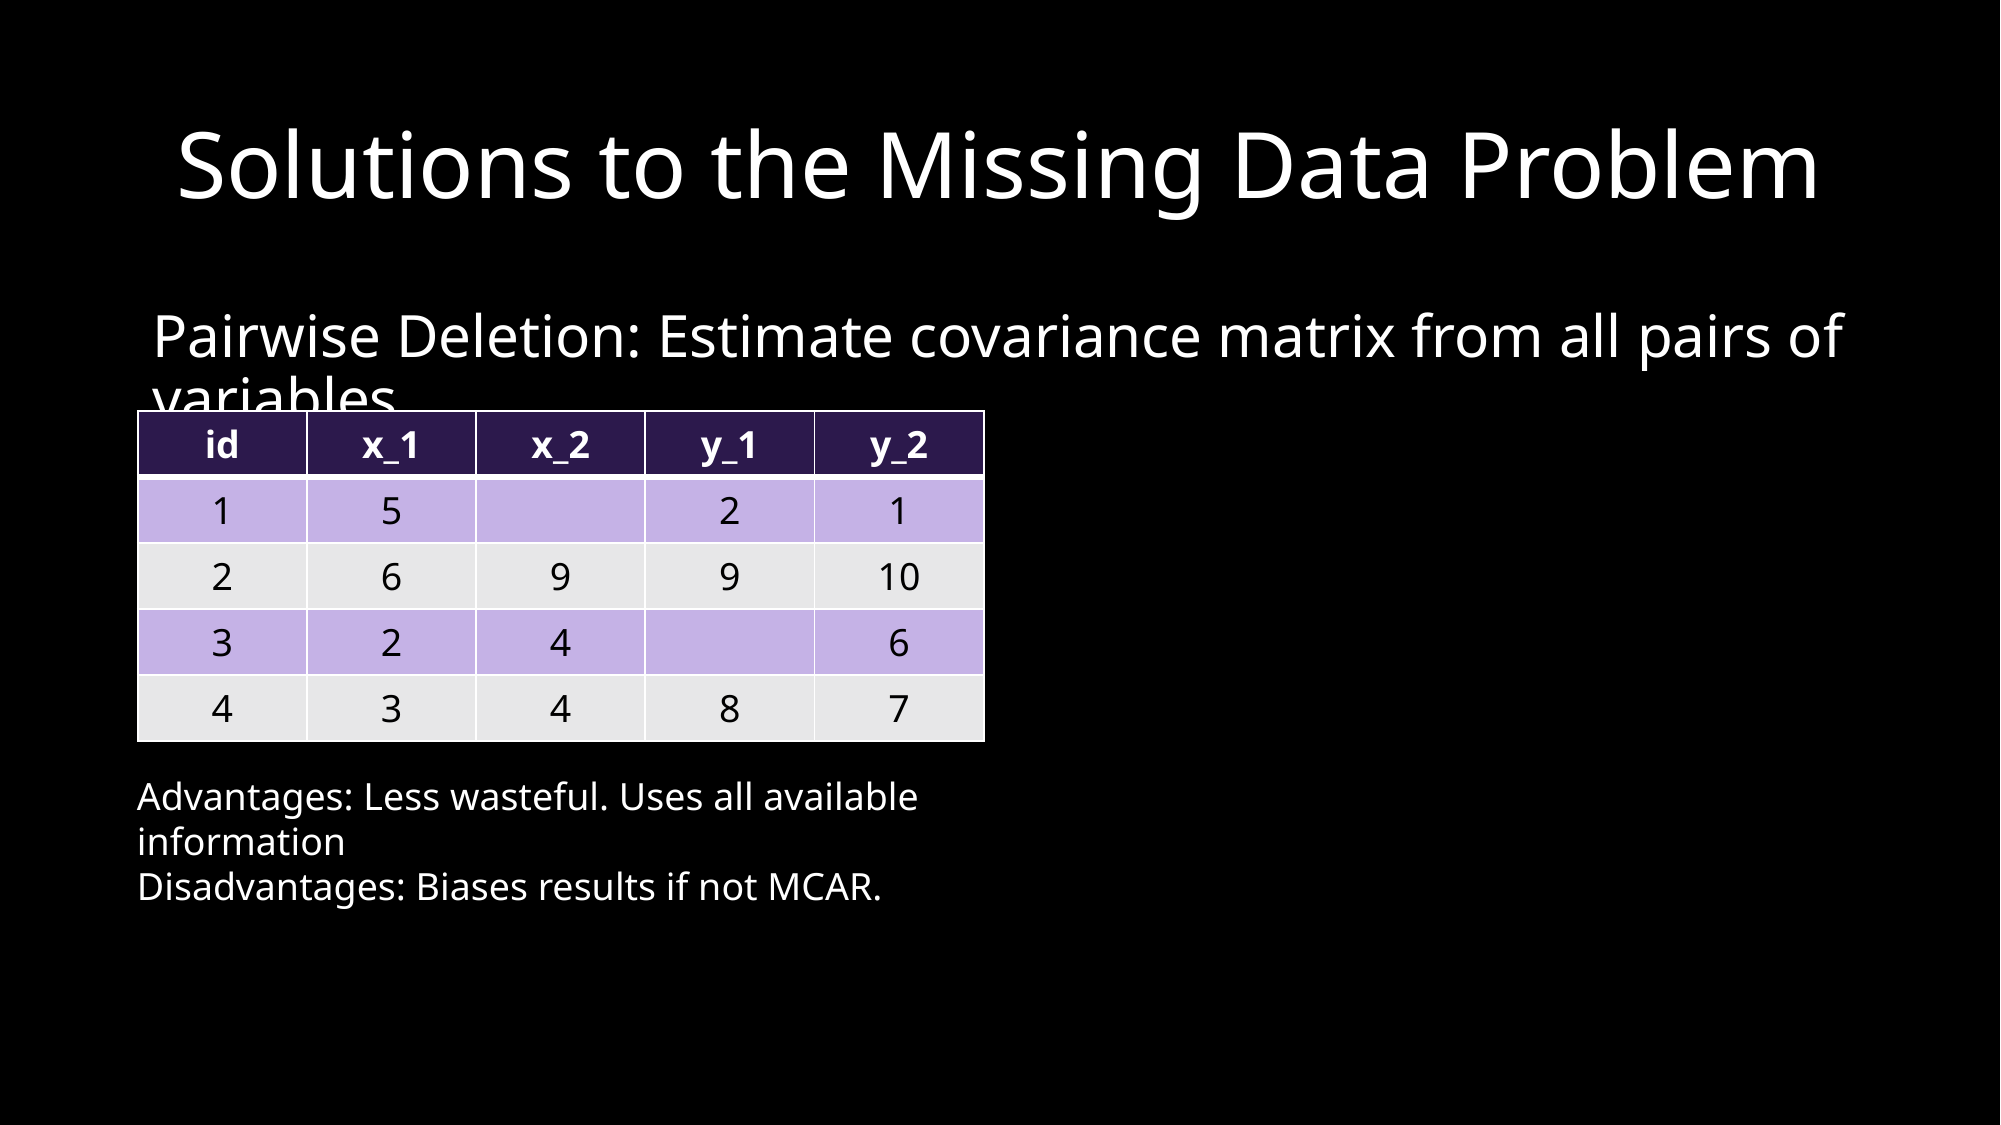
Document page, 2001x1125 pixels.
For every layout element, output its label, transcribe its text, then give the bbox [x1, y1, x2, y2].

table_cell [477, 480, 644, 542]
table_cell 7 [815, 676, 983, 740]
table_cell 8 [646, 676, 814, 740]
table_header y_2 [815, 412, 983, 474]
text_box Advantages: Less wasteful. Uses all available information Disadvantages: Biases results if not MCAR. [122, 765, 1058, 916]
table_cell 9 [477, 544, 644, 608]
table_cell 1 [815, 480, 983, 542]
table_header id [139, 412, 306, 474]
table_cell 9 [646, 544, 814, 608]
table_cell 2 [139, 544, 306, 608]
table_cell 4 [477, 676, 644, 740]
table_cell 4 [139, 676, 306, 740]
table_cell 2 [308, 610, 475, 674]
table_cell [646, 610, 814, 674]
table_cell 1 [139, 480, 306, 542]
table_cell 6 [308, 544, 475, 608]
title Solutions to the Missing Data Problem [137, 59, 1863, 278]
table_cell 3 [139, 610, 306, 674]
table_cell 5 [308, 480, 475, 542]
table_cell 10 [815, 544, 983, 608]
table_cell 4 [477, 610, 644, 674]
list Pairwise Deletion: Estimate covariance matrix from all pairs of variables [137, 299, 1863, 1014]
table_header x_2 [477, 412, 644, 474]
table_header x_1 [308, 412, 475, 474]
table_cell 2 [646, 480, 814, 542]
table_header y_1 [646, 412, 814, 474]
table_cell 3 [308, 676, 475, 740]
table_cell 6 [815, 610, 983, 674]
